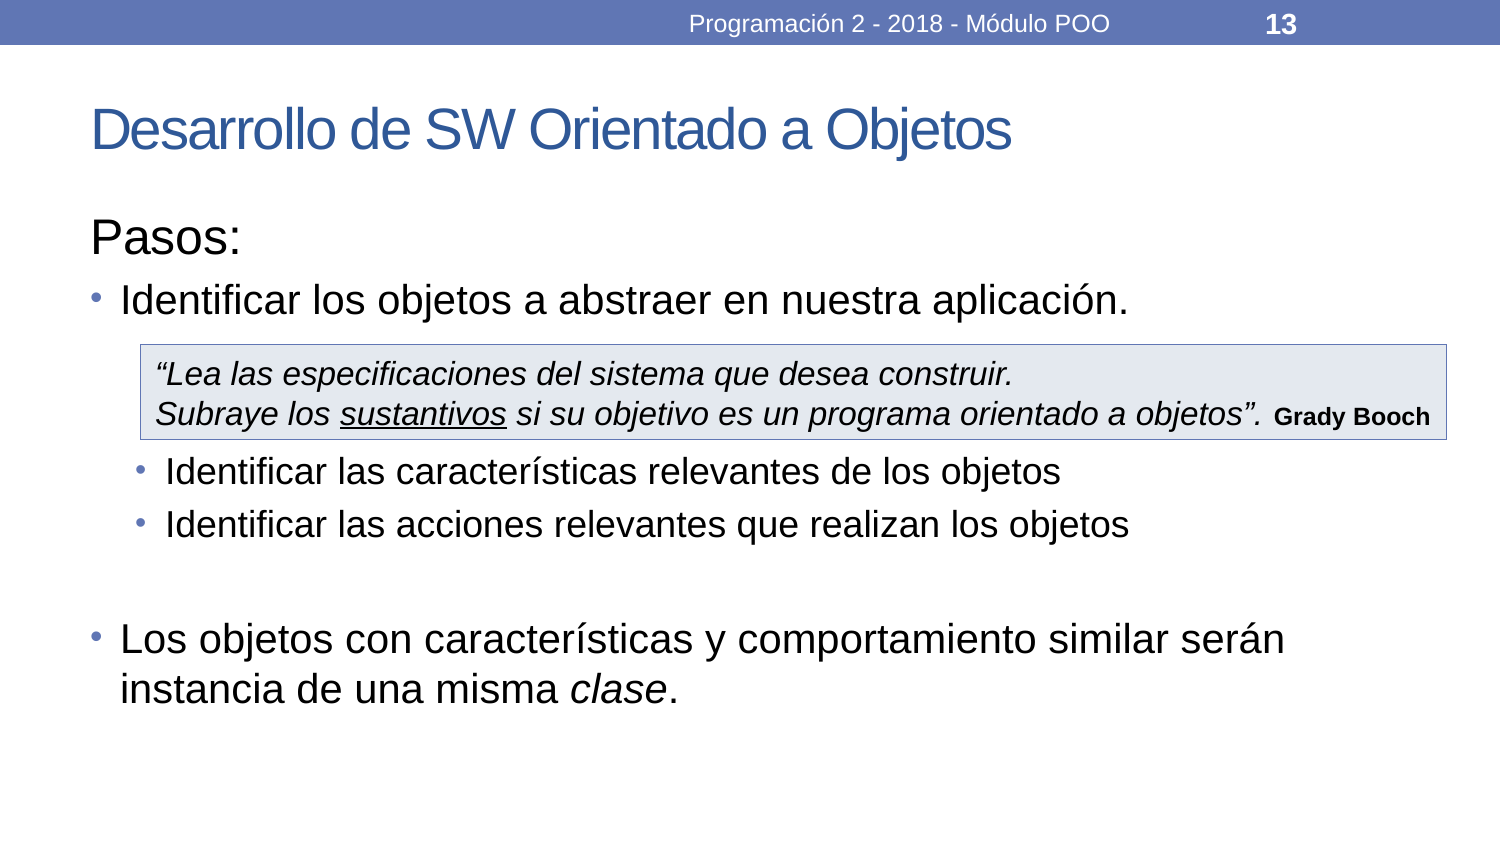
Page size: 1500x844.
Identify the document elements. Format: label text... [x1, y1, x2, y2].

slide_number 13 [1250, 2, 1425, 43]
title Desarrollo de SW Orientado a Objetos [75, 65, 1425, 188]
list Pasos: Identificar los objetos a abstraer en nuestra aplicación. Identificar las características relevantes de los objetos Identificar las acciones relevantes que realizan los objetos Los objetos con características y comportamiento similar serán instancia de una misma clase. [75, 196, 1471, 797]
footer Programación 2 - 2018 - Módulo POO [562, 2, 1238, 43]
text_box “Lea las especificaciones del sistema que desea construir. Subraye los sustantivos si su objetivo es un programa orientado a objetos”. Grady Booch [140, 344, 1447, 440]
